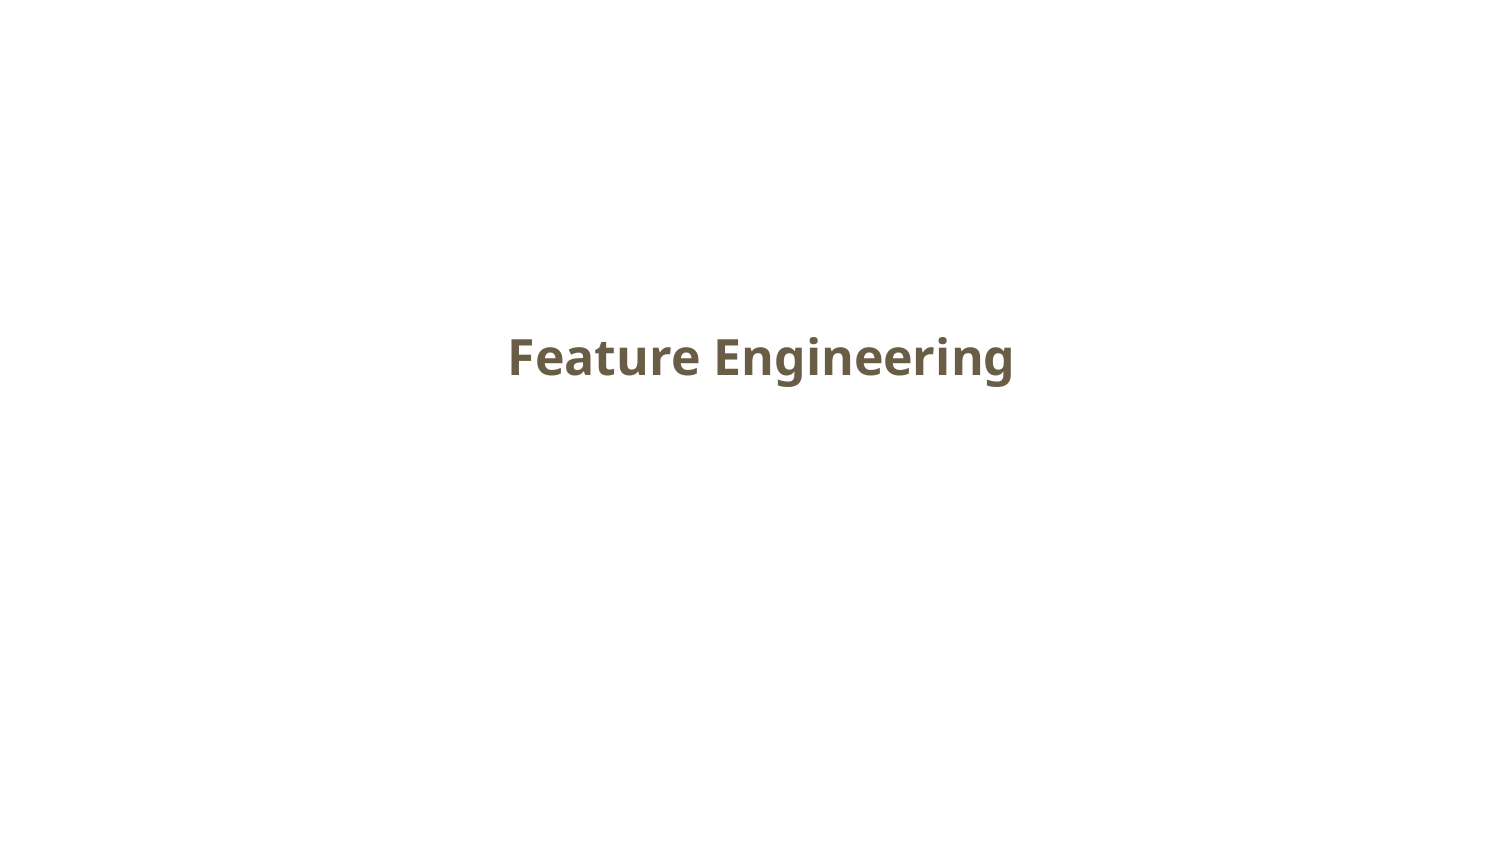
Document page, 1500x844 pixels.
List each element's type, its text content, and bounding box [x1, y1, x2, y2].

text_box Feature Engineering [281, 309, 1242, 534]
